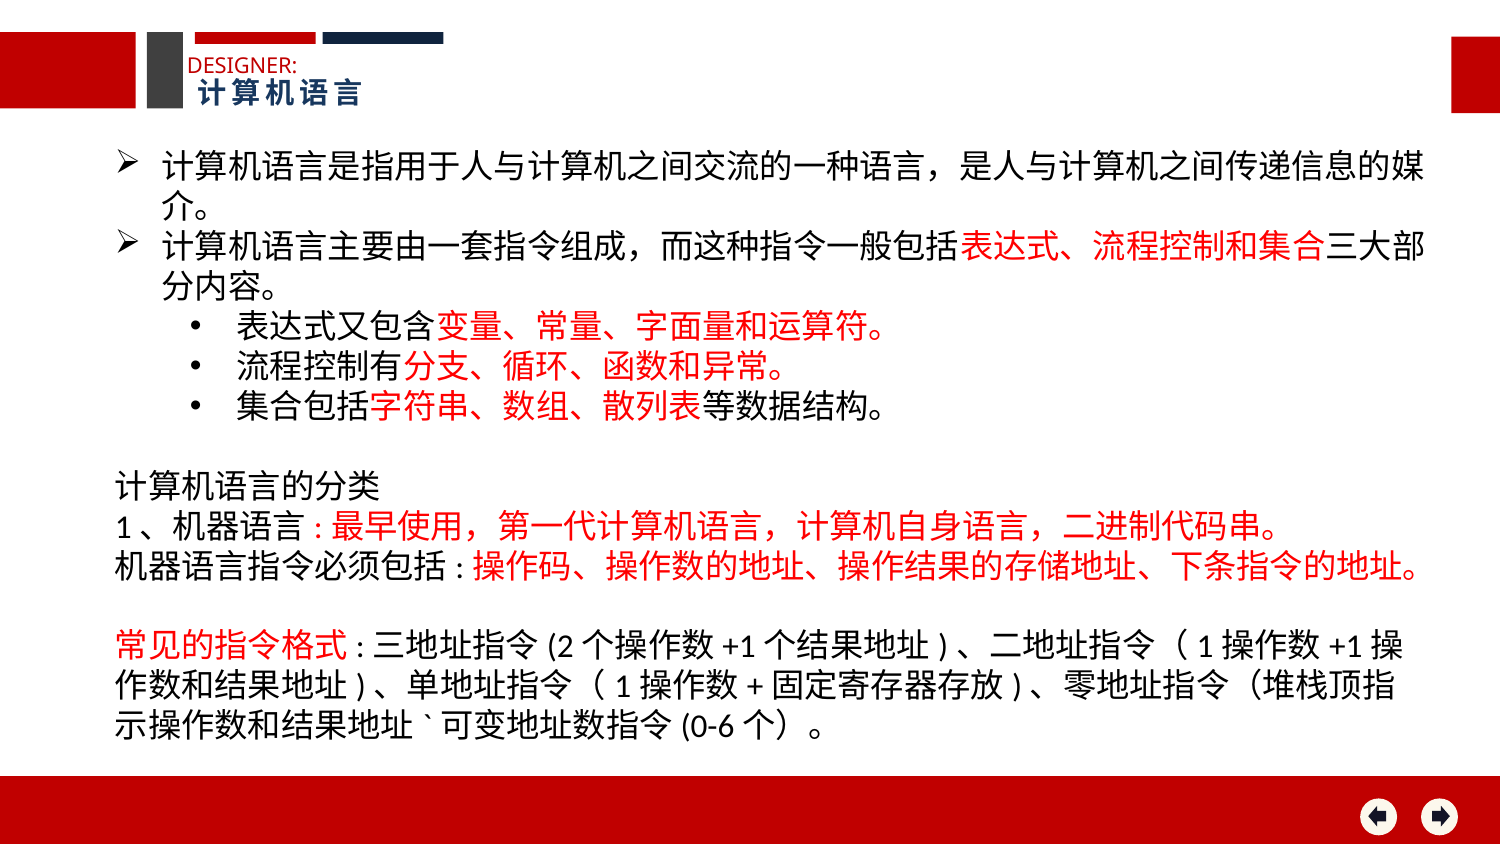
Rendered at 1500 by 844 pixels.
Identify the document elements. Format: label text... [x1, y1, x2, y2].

text_box 计算机语言 [183, 67, 683, 118]
text_box DESIGNER: [172, 43, 313, 85]
text_box 计算机语言是指用于人与计算机之间交流的一种语言，是人与计算机之间传递信息的媒介。 计算机语言主要由一套指令组成，而这种指令一般包括表达式、流程控制和集合三大部分内容。 表达式又包含变量、常量、字面量和运算符。 流程控制有分支、循环、函数和异常。 集合包括字符串、数组、散列表等数据结构。 计算机语言的分类 1、机器语言:最早使用，第一代计算机语言，计算机自身语言，二进制代码串。 机器语言指令必须包括:操作码、操作数的地址、操作结果的存储地址、下条指令的地址。 常见的指令格式:三地址指令(2个操作数+1个结果地址)、二地址指令（1操作数+1操作数和结果地址)、单地址指令（1操作数+固定寄存器存放)、零地址指令（堆栈顶指示操作数和结果地址`可变地址数指令(0-6个）。 [100, 138, 1442, 752]
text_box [194, 31, 444, 45]
